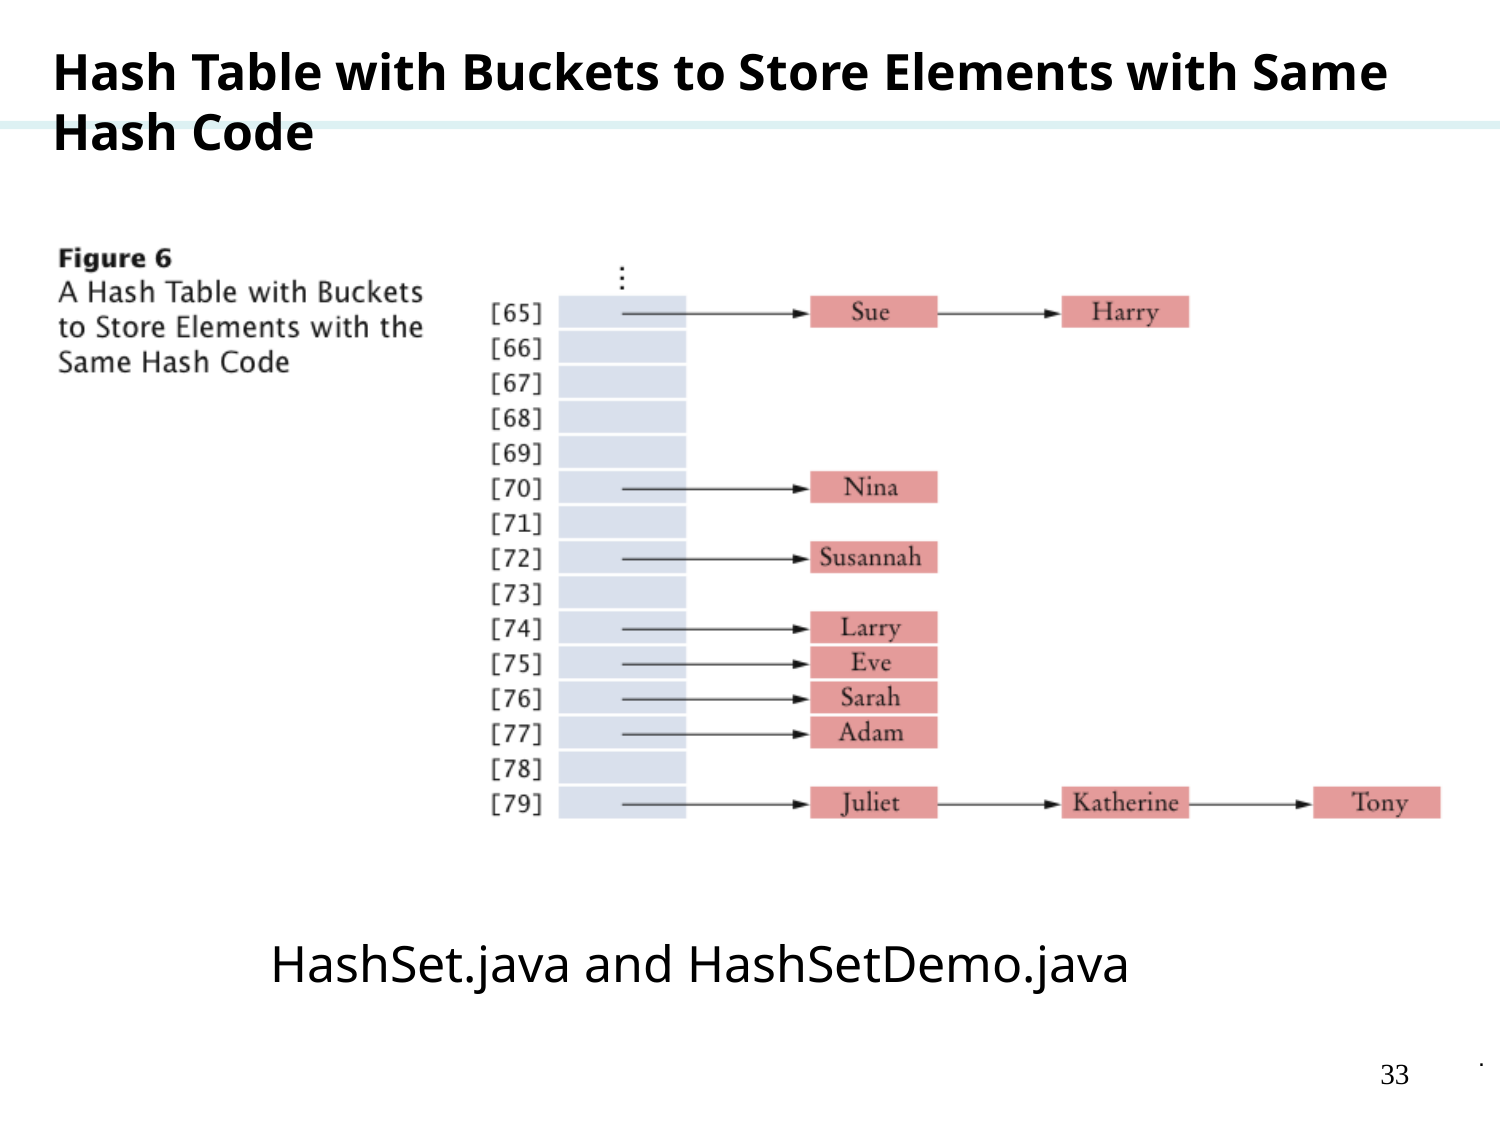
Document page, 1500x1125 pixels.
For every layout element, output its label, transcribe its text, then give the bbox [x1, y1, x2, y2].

slide_number 33 [1074, 1042, 1425, 1103]
text_box HashSet.java and HashSetDemo.java [255, 924, 1146, 1000]
text_box Hash Table with Buckets to Store Elements with Same Hash Code [37, 32, 1500, 168]
list [75, 831, 1425, 1005]
picture [56, 242, 1444, 823]
